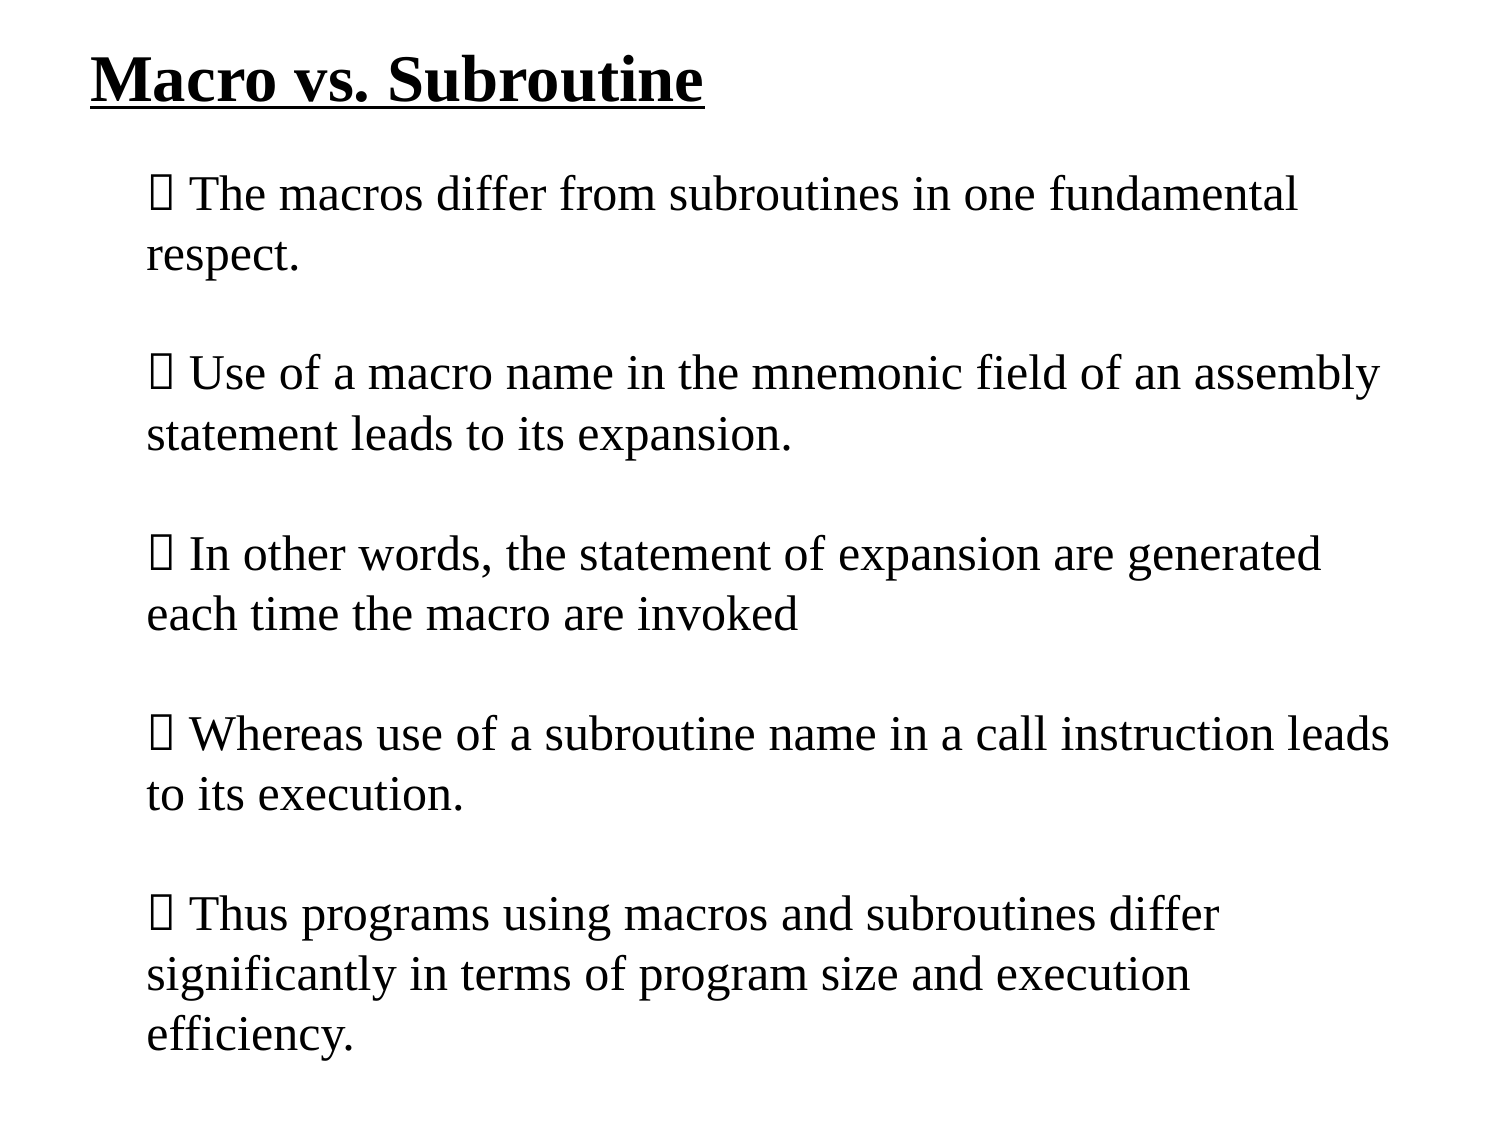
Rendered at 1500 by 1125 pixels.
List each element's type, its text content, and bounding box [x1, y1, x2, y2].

title Macro vs. Subroutine  The macros differ from subroutines in one fundamental respect.  Use of a macro name in the mnemonic field of an assembly statement leads to its expansion.  In other words, the statement of expansion are generated each time the macro are invoked  Whereas use of a subroutine name in a call instruction leads to its execution.  Thus programs using macros and subroutines differ significantly in terms of program size and execution efficiency. [75, 45, 1425, 1050]
